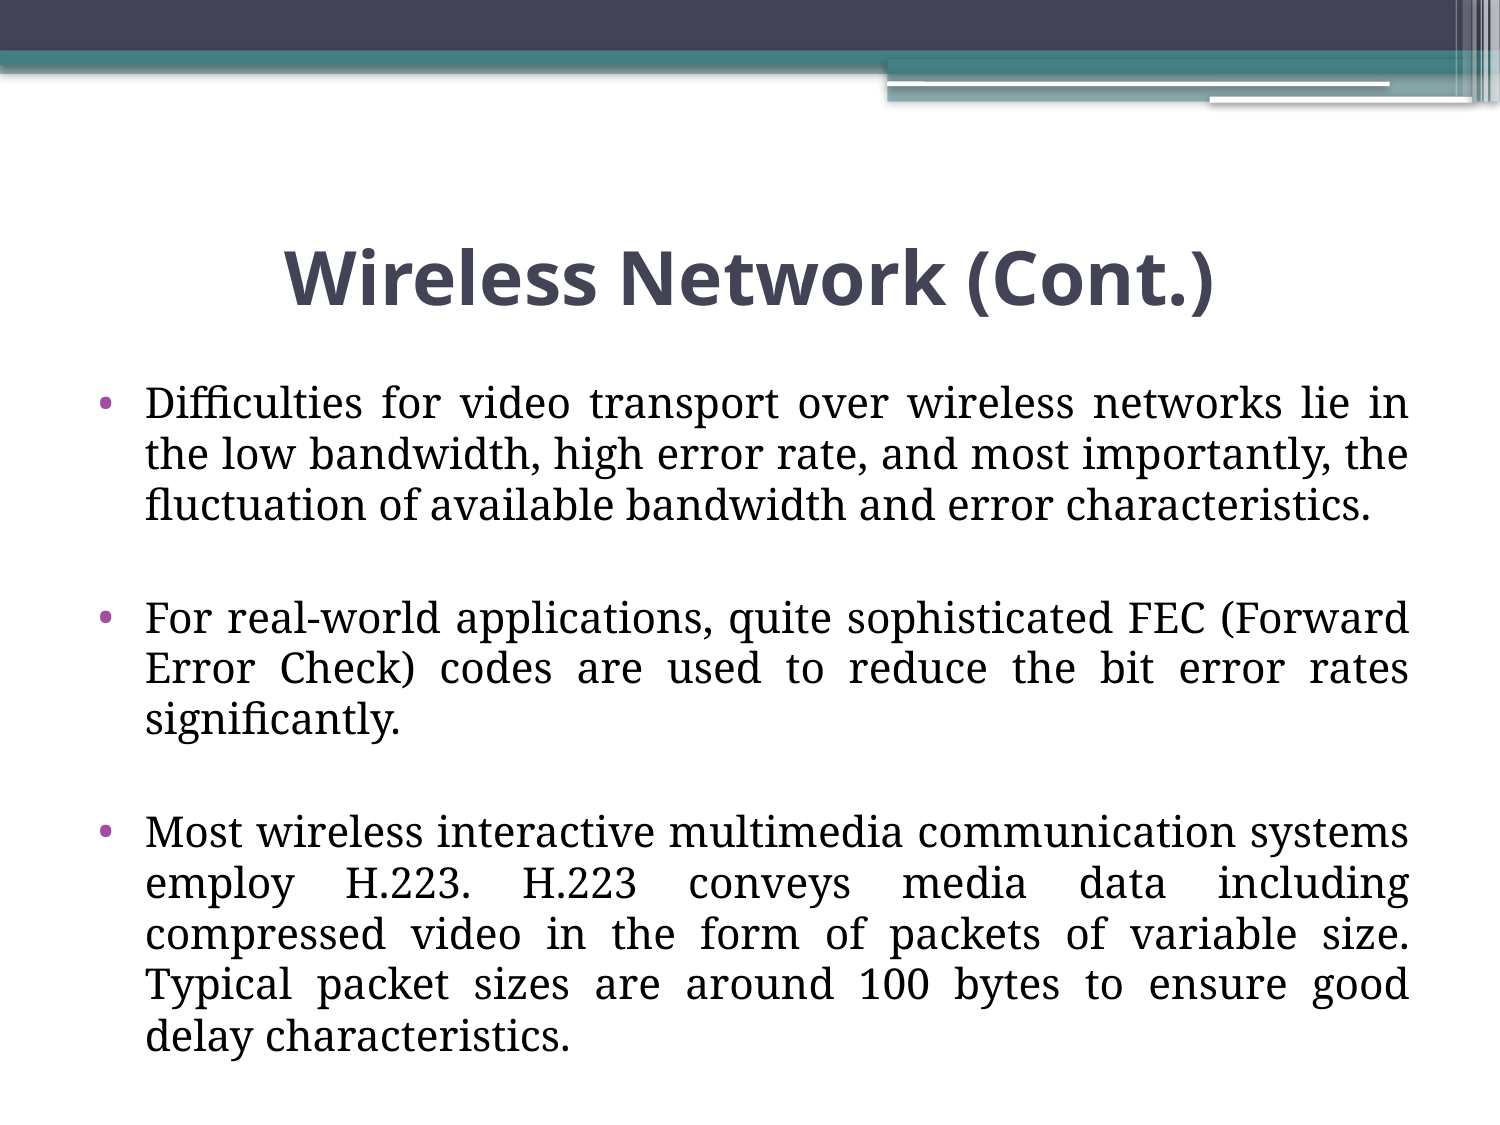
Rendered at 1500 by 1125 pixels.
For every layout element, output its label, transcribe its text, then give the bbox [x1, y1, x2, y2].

list Difficulties for video transport over wireless networks lie in the low bandwidth, high error rate, and most importantly, the fluctuation of available bandwidth and error characteristics. For real-world applications, quite sophisticated FEC (Forward Error Check) codes are used to reduce the bit error rates significantly. Most wireless interactive multimedia communication systems employ H.223. H.223 conveys media data including compressed video in the form of packets of variable size. Typical packet sizes are around 100 bytes to ensure good delay characteristics. [75, 368, 1425, 1079]
title Wireless Network (Cont.) [75, 187, 1425, 363]
